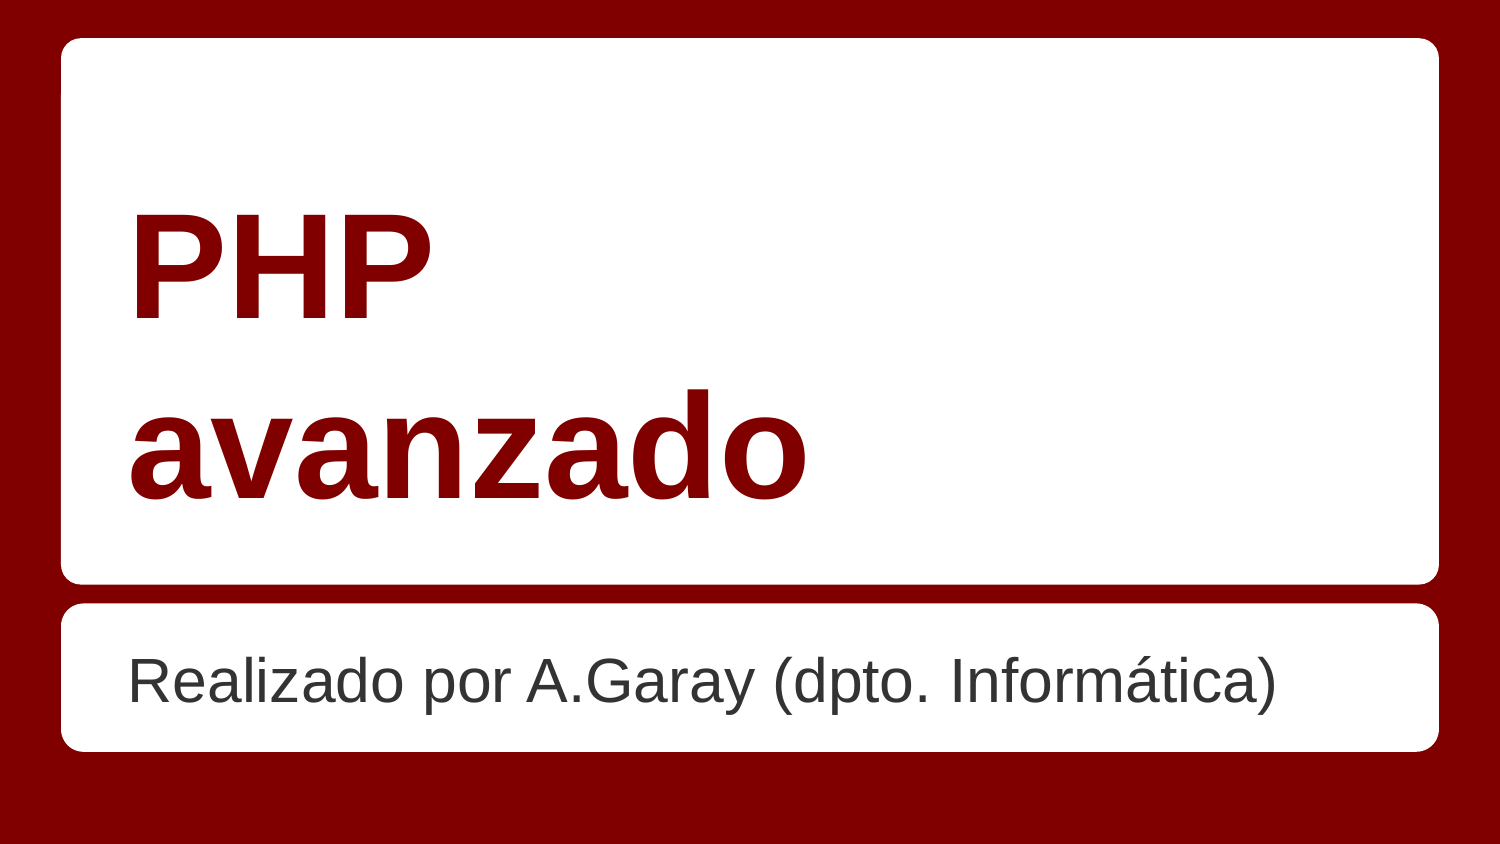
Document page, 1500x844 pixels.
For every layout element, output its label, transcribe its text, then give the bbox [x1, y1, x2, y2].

subtitle Realizado por A.Garay (dpto. Informática) [112, 639, 1388, 715]
title PHP avanzado [112, 77, 1388, 544]
